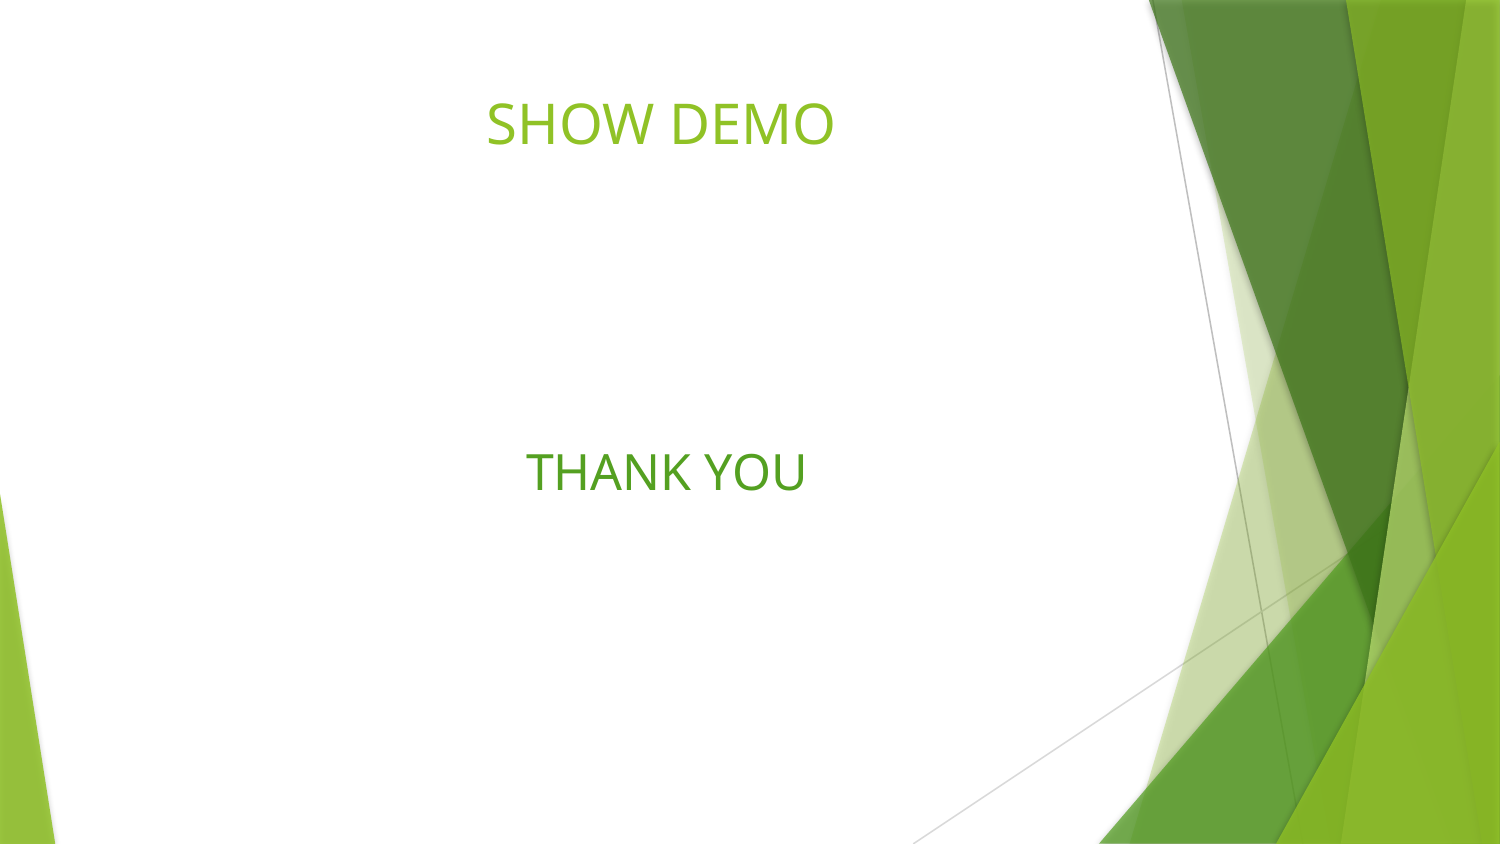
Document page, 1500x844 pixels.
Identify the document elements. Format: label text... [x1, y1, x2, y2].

list THANK YOU [51, 192, 1283, 750]
title SHOW DEMO [51, 72, 1272, 174]
